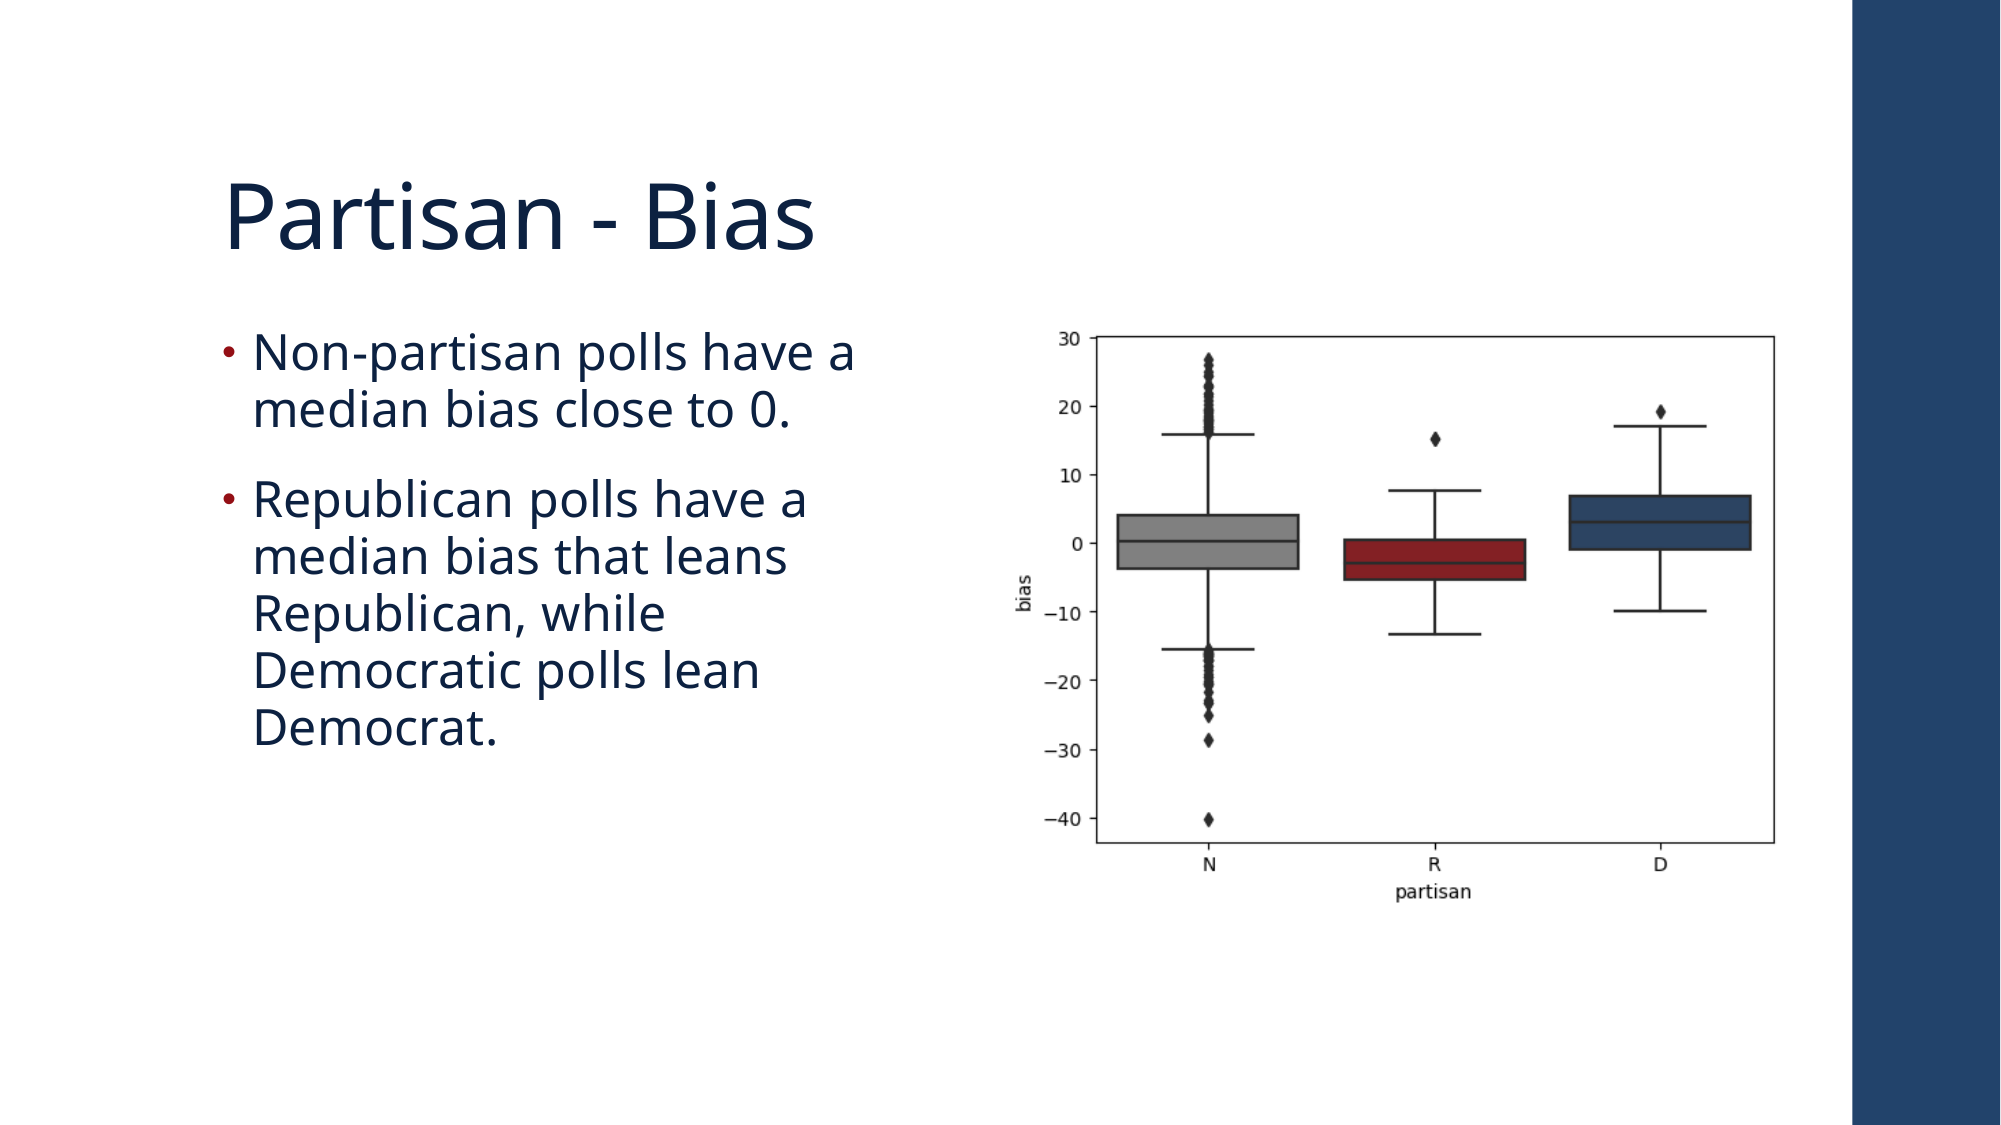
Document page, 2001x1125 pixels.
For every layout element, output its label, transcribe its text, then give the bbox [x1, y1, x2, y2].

picture [1002, 316, 1786, 915]
title Partisan - Bias [206, 60, 1797, 278]
list Non-partisan polls have a median bias close to 0. Republican polls have a median bias that leans Republican, while Democratic polls lean Democrat. [206, 317, 929, 1014]
